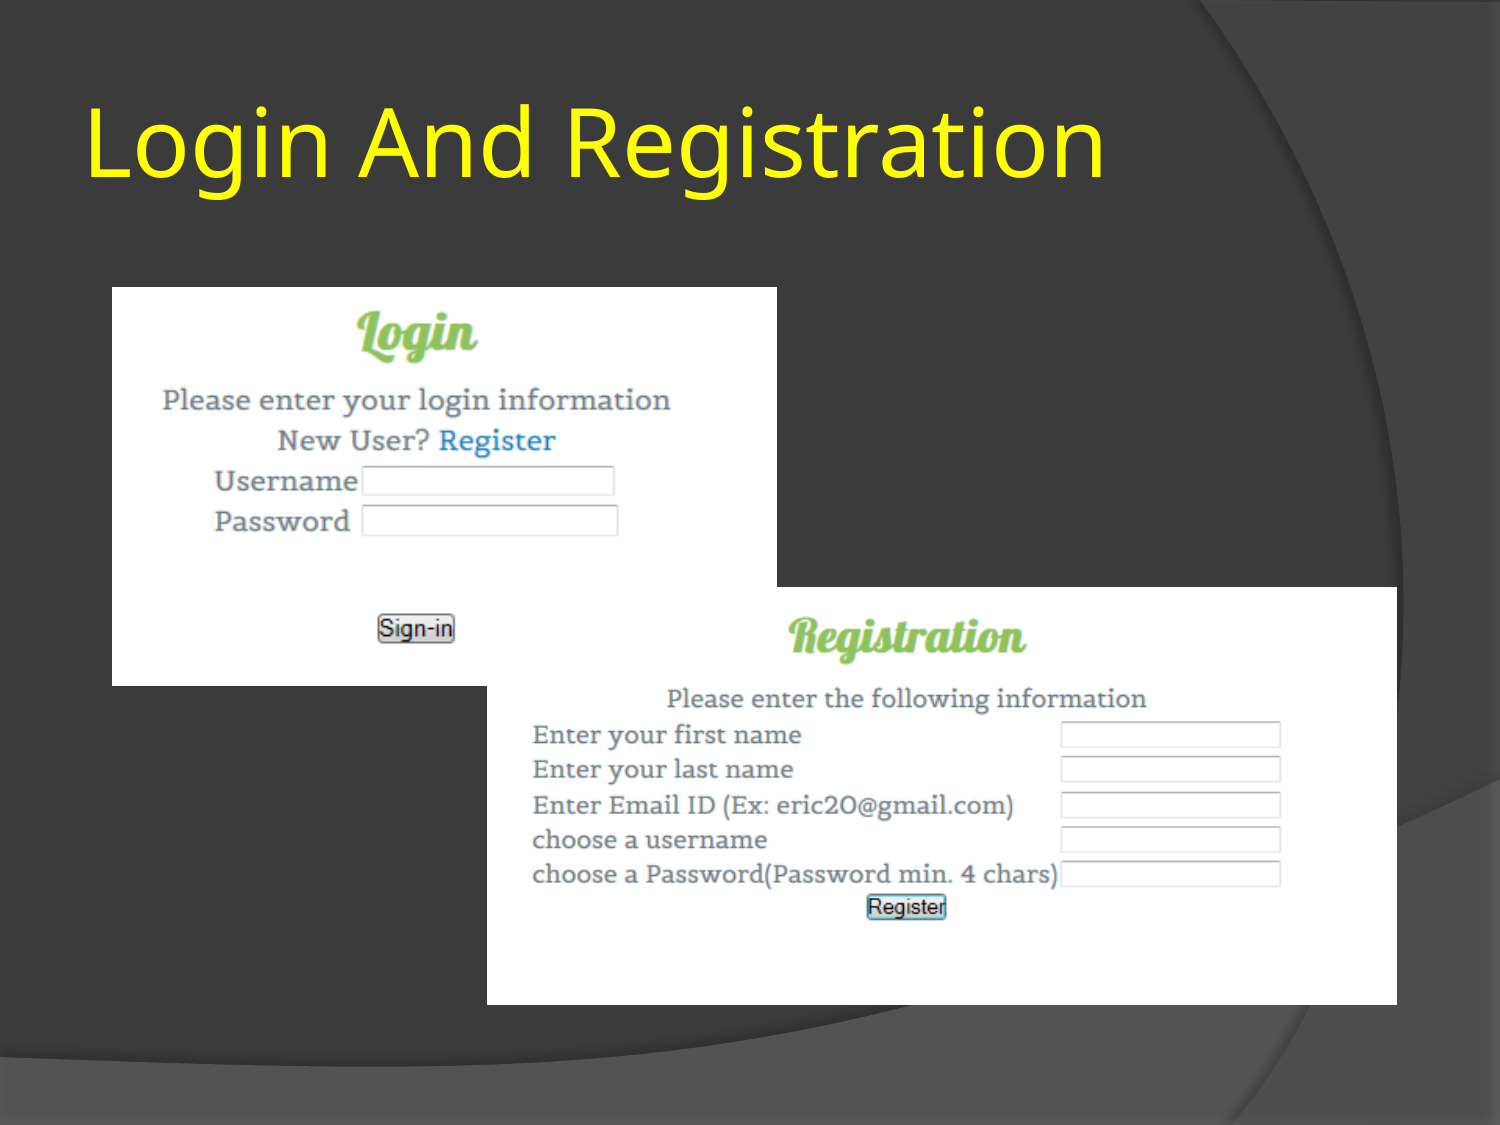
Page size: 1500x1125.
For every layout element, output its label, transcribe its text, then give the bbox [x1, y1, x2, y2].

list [112, 287, 777, 687]
picture [487, 587, 1398, 1005]
title Login And Registration [75, 45, 1300, 233]
